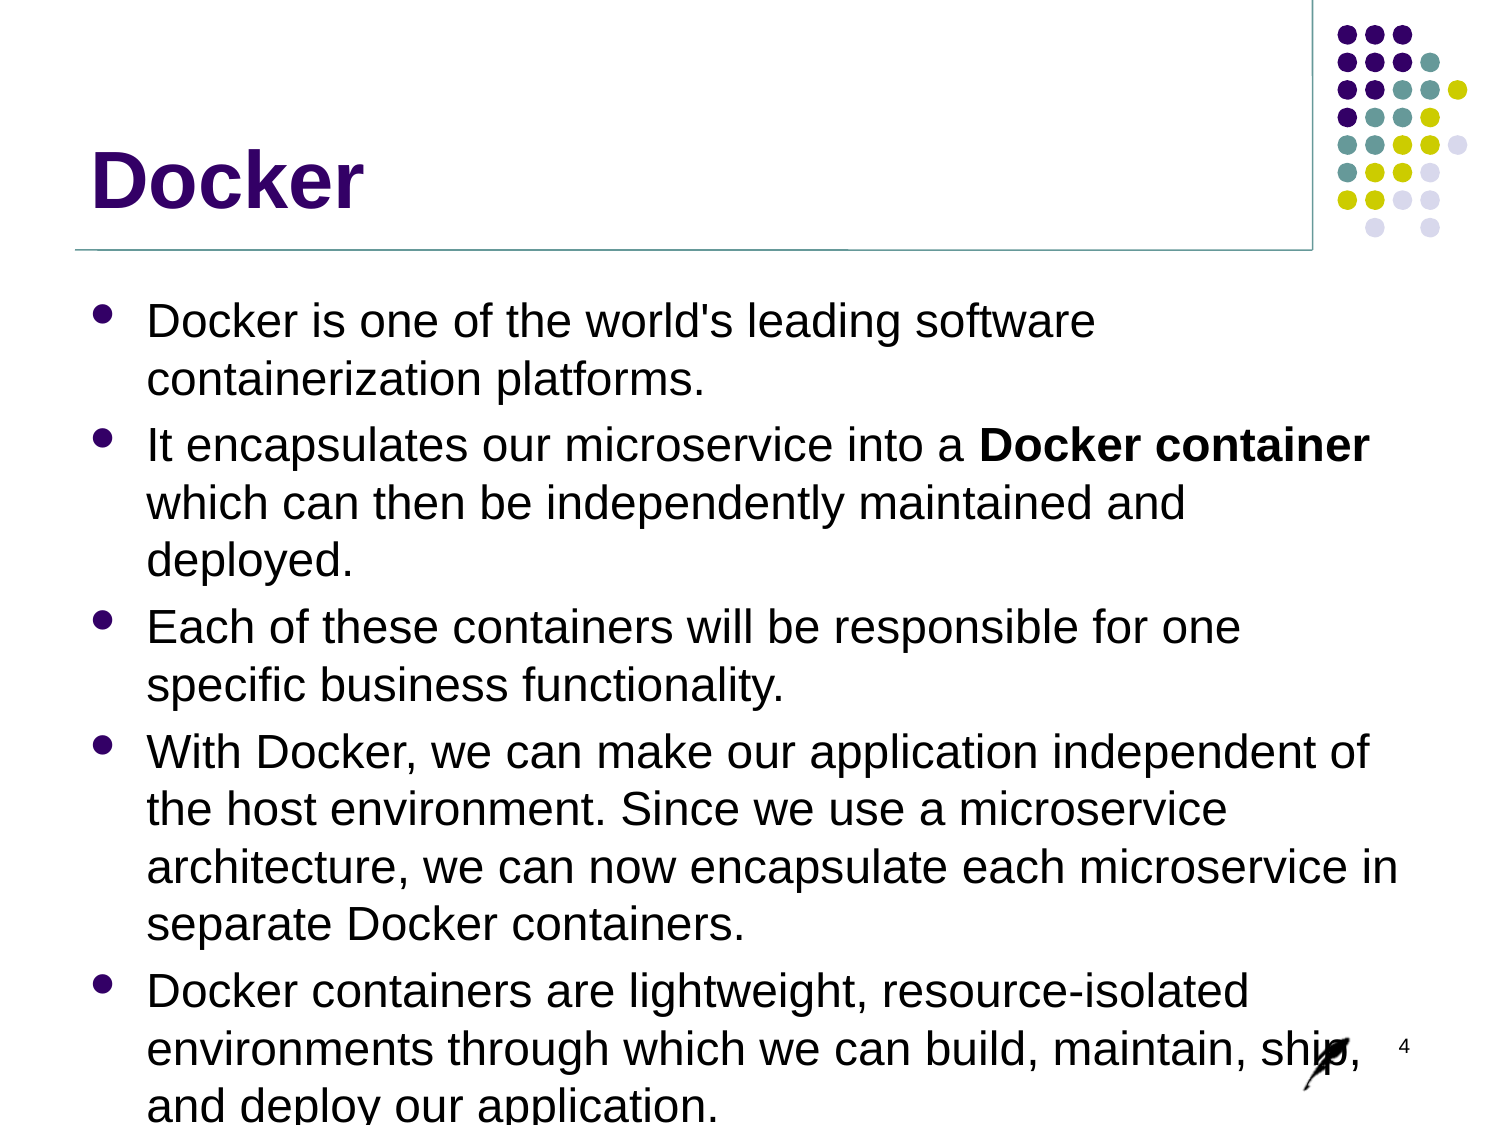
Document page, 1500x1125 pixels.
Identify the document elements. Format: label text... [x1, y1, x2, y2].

title Docker [75, 20, 1313, 233]
list Docker is one of the world's leading software containerization platforms. It encapsulates our microservice into a Docker container which can then be independently maintained and deployed. Each of these containers will be responsible for one specific business functionality. With Docker, we can make our application independent of the host environment. Since we use a microservice architecture, we can now encapsulate each microservice in separate Docker containers. Docker containers are lightweight, resource-isolated environments through which we can build, maintain, ship, and deploy our application. [75, 282, 1425, 1006]
slide_number 4 [1074, 1025, 1425, 1100]
